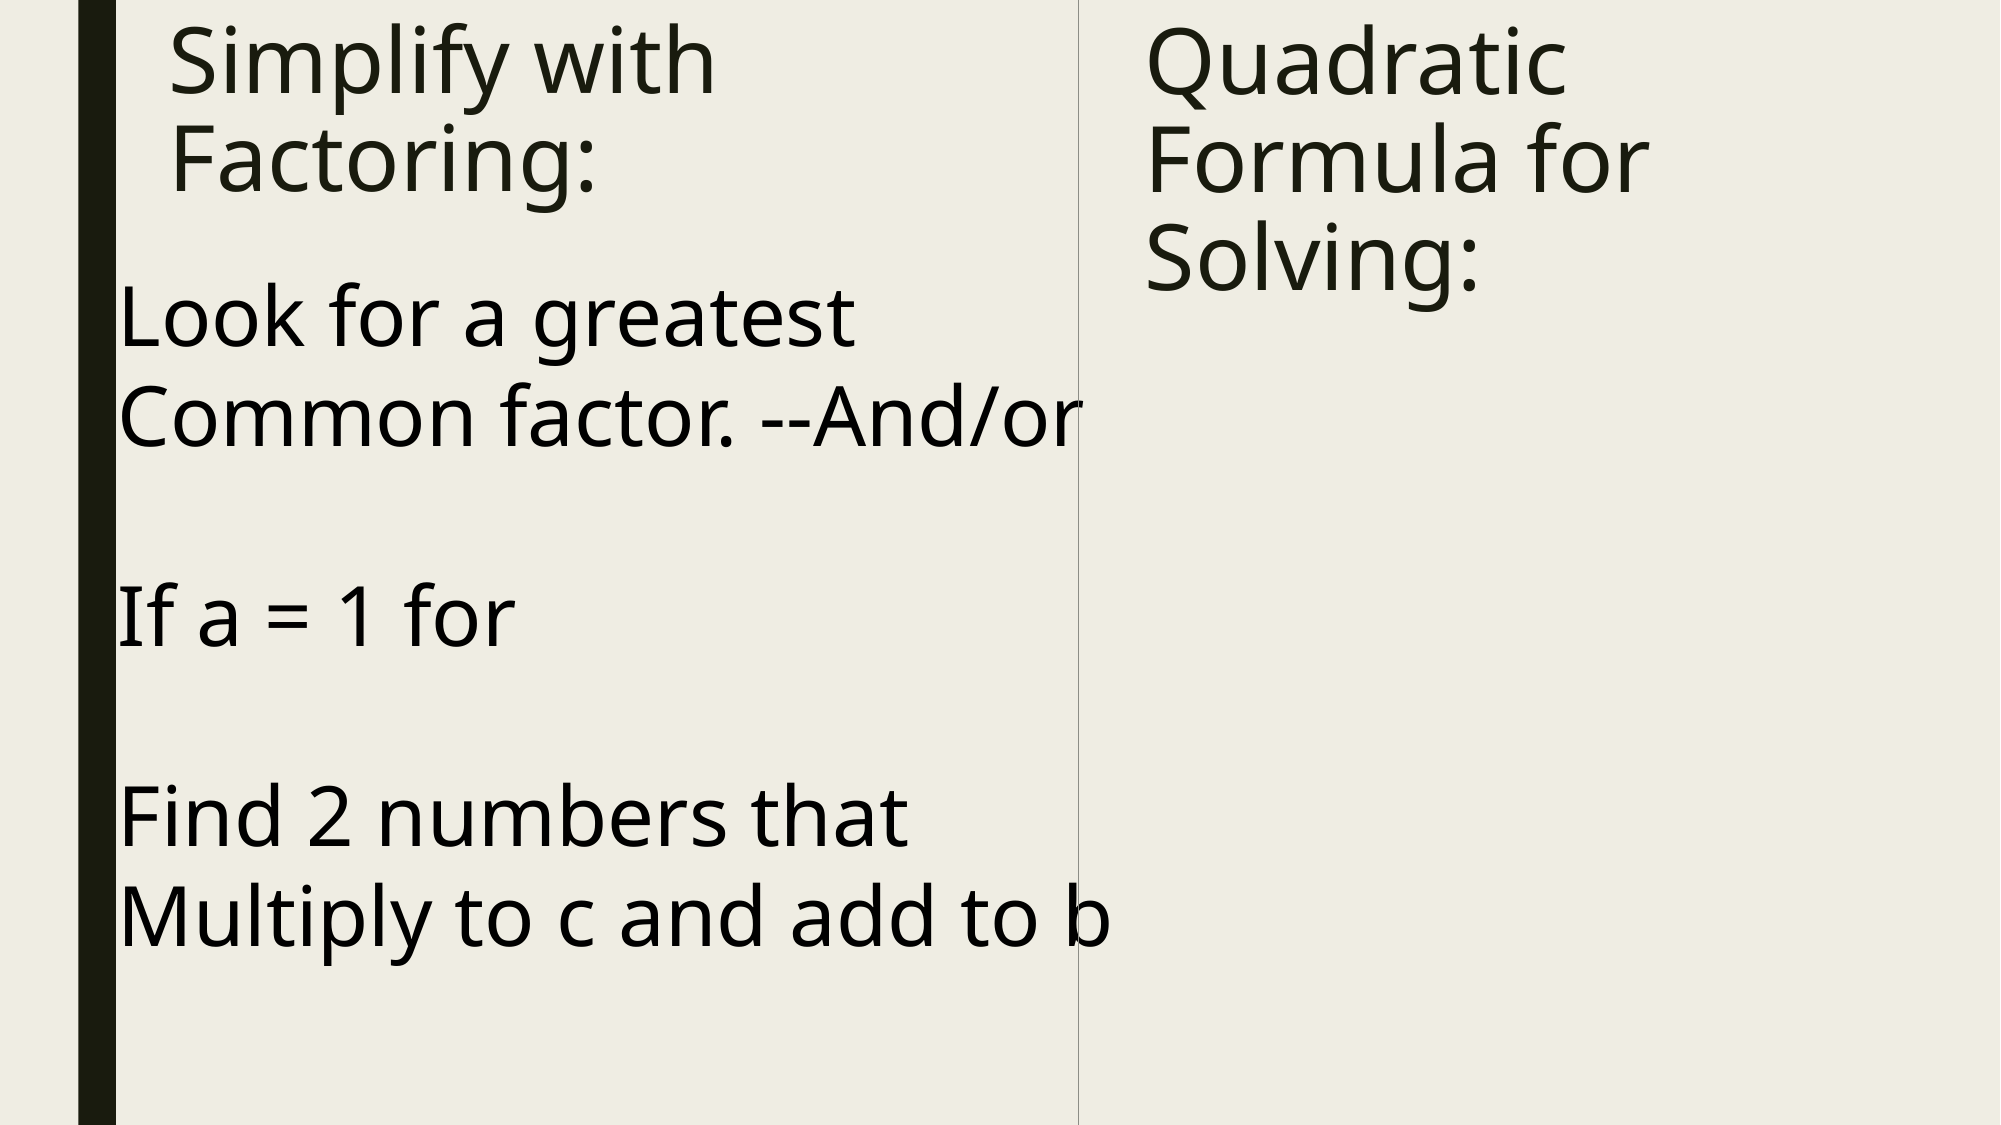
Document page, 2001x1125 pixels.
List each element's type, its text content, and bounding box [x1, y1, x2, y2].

text_box Simplify with Factoring: [153, 7, 939, 252]
title Quadratic Formula for Solving: [1129, 8, 1915, 253]
